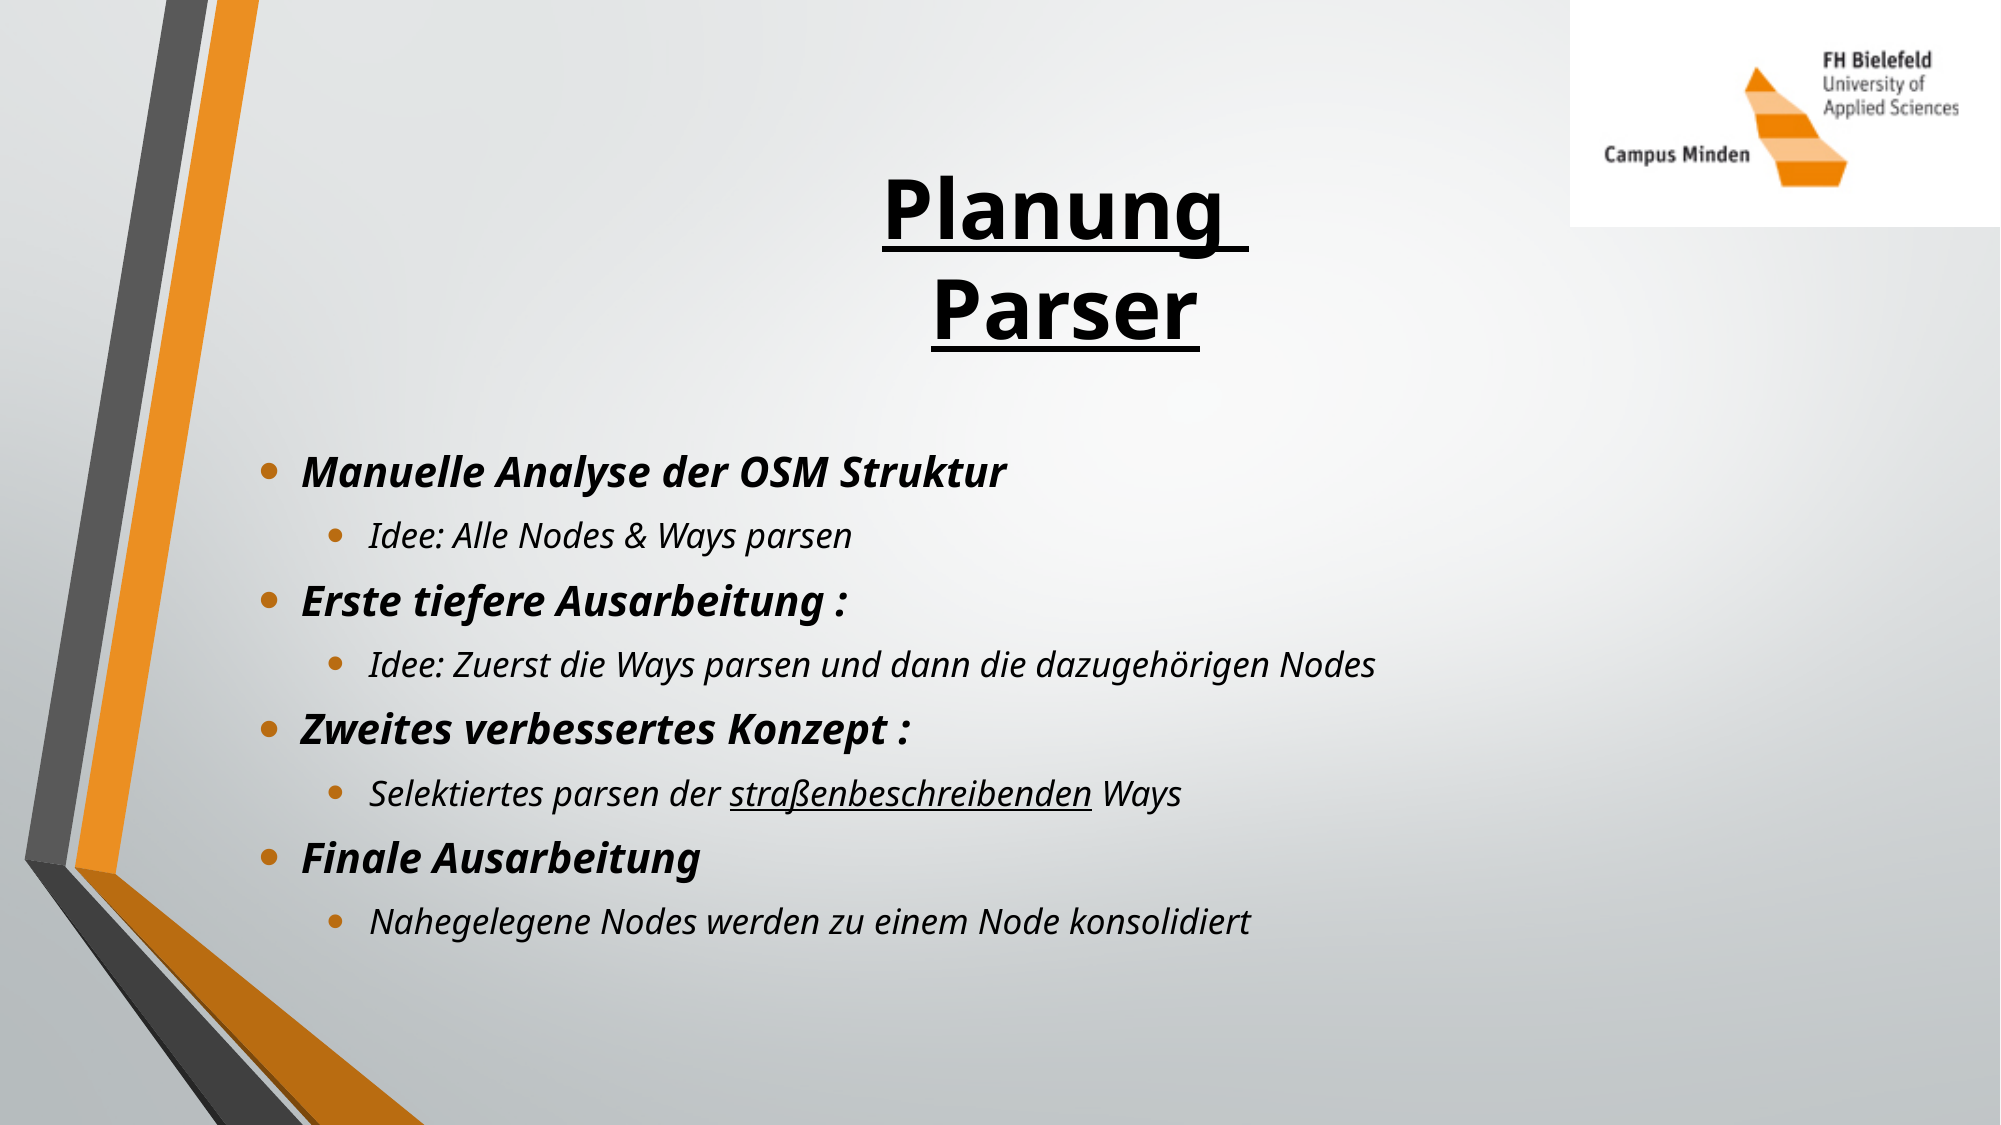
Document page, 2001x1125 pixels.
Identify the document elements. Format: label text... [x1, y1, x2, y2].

picture [1570, 0, 2000, 227]
list Manuelle Analyse der OSM Struktur Idee: Alle Nodes & Ways parsen Erste tiefere Ausarbeitung : Idee: Zuerst die Ways parsen und dann die dazugehörigen Nodes Zweites verbessertes Konzept : Selektiertes parsen der straßenbeschreibenden Ways Finale Ausarbeitung Nahegelegene Nodes werden zu einem Node konsolidiert [243, 437, 1887, 950]
title Planung Parser [243, 112, 1887, 400]
